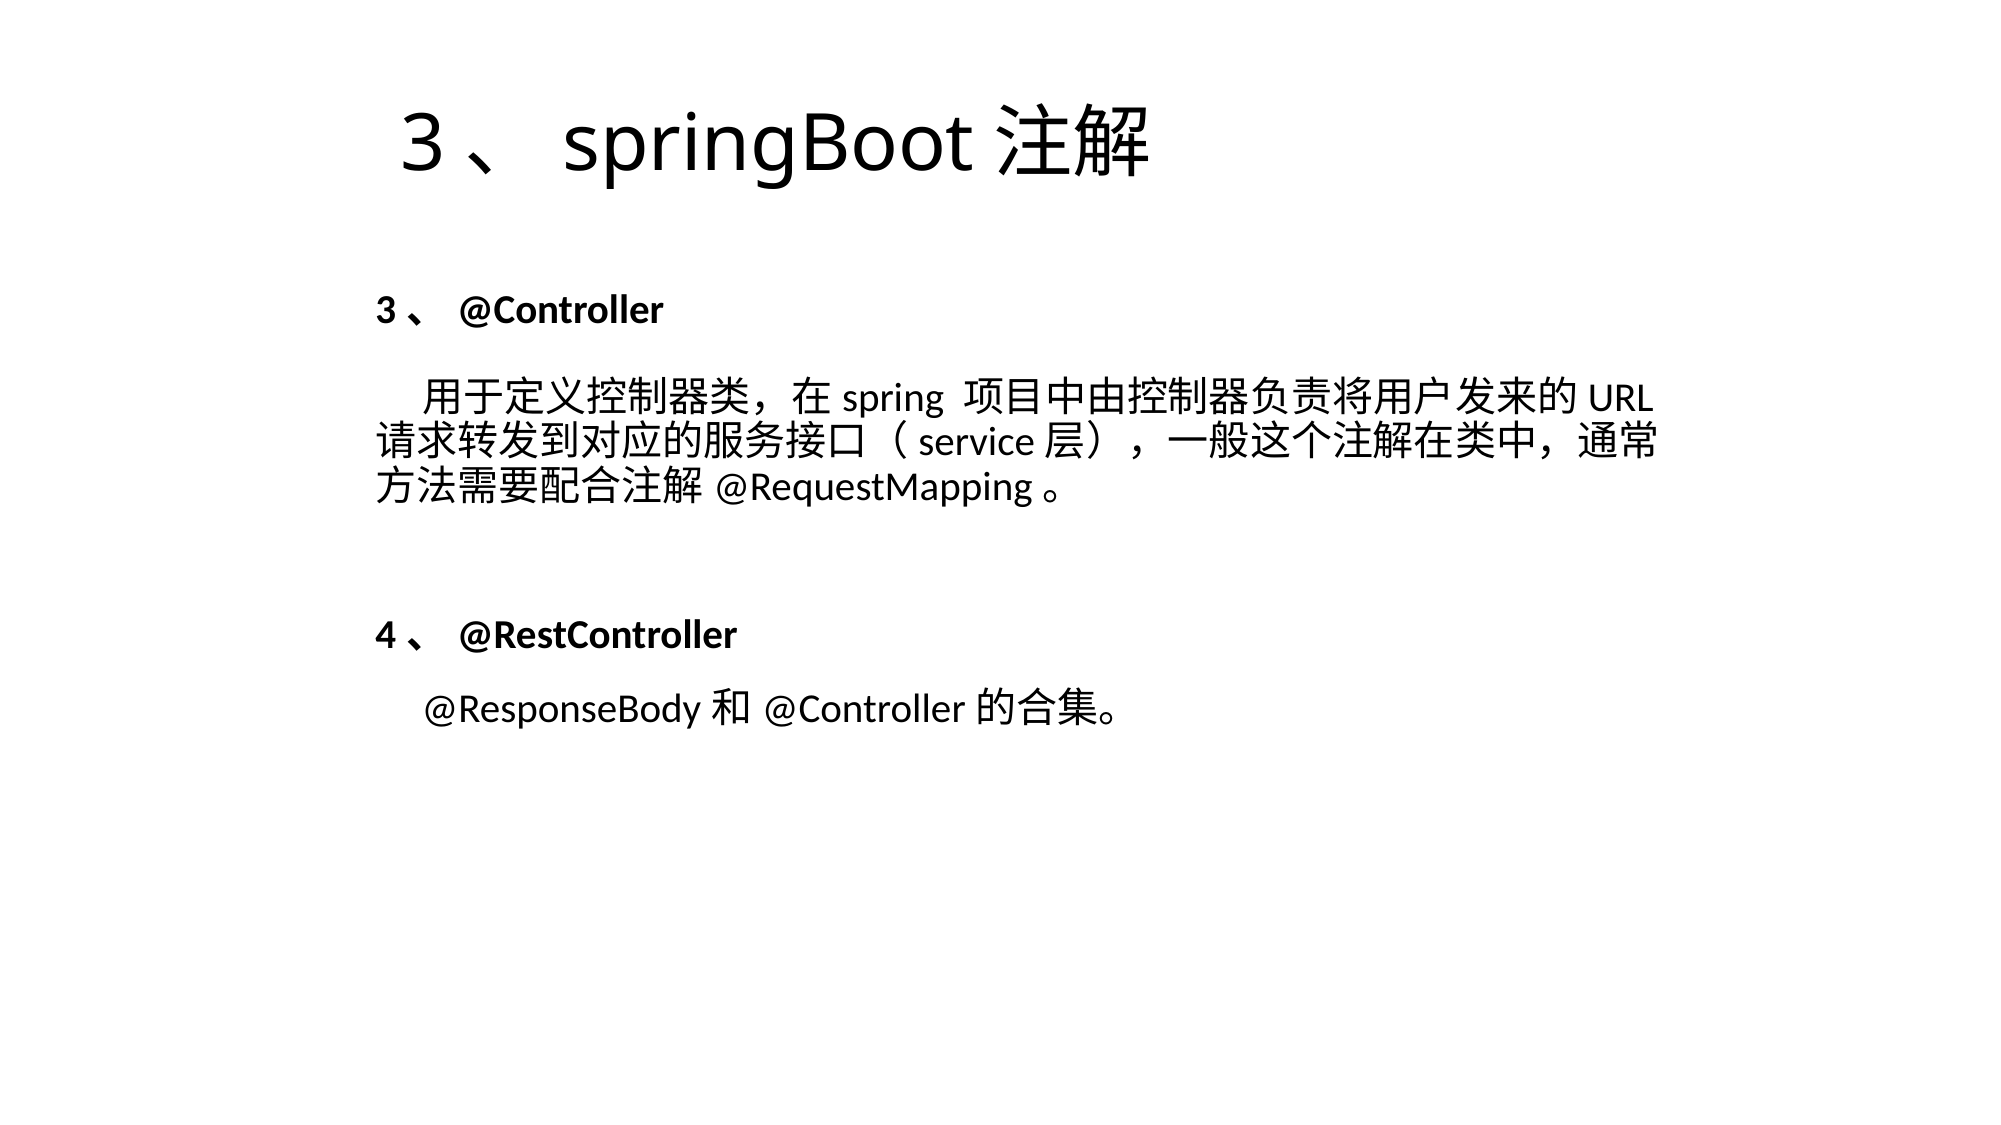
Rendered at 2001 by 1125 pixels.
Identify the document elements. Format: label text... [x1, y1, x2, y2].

list 3、@Controller 用于定义控制器类，在spring 项目中由控制器负责将用户发来的URL请求转发到对应的服务接口（service层），一般这个注解在类中，通常方法需要配合注解@RequestMapping。 4、@RestController @ResponseBody和@Controller的合集。 [360, 280, 1682, 1086]
title 3、springBoot注解 [385, 30, 1593, 195]
